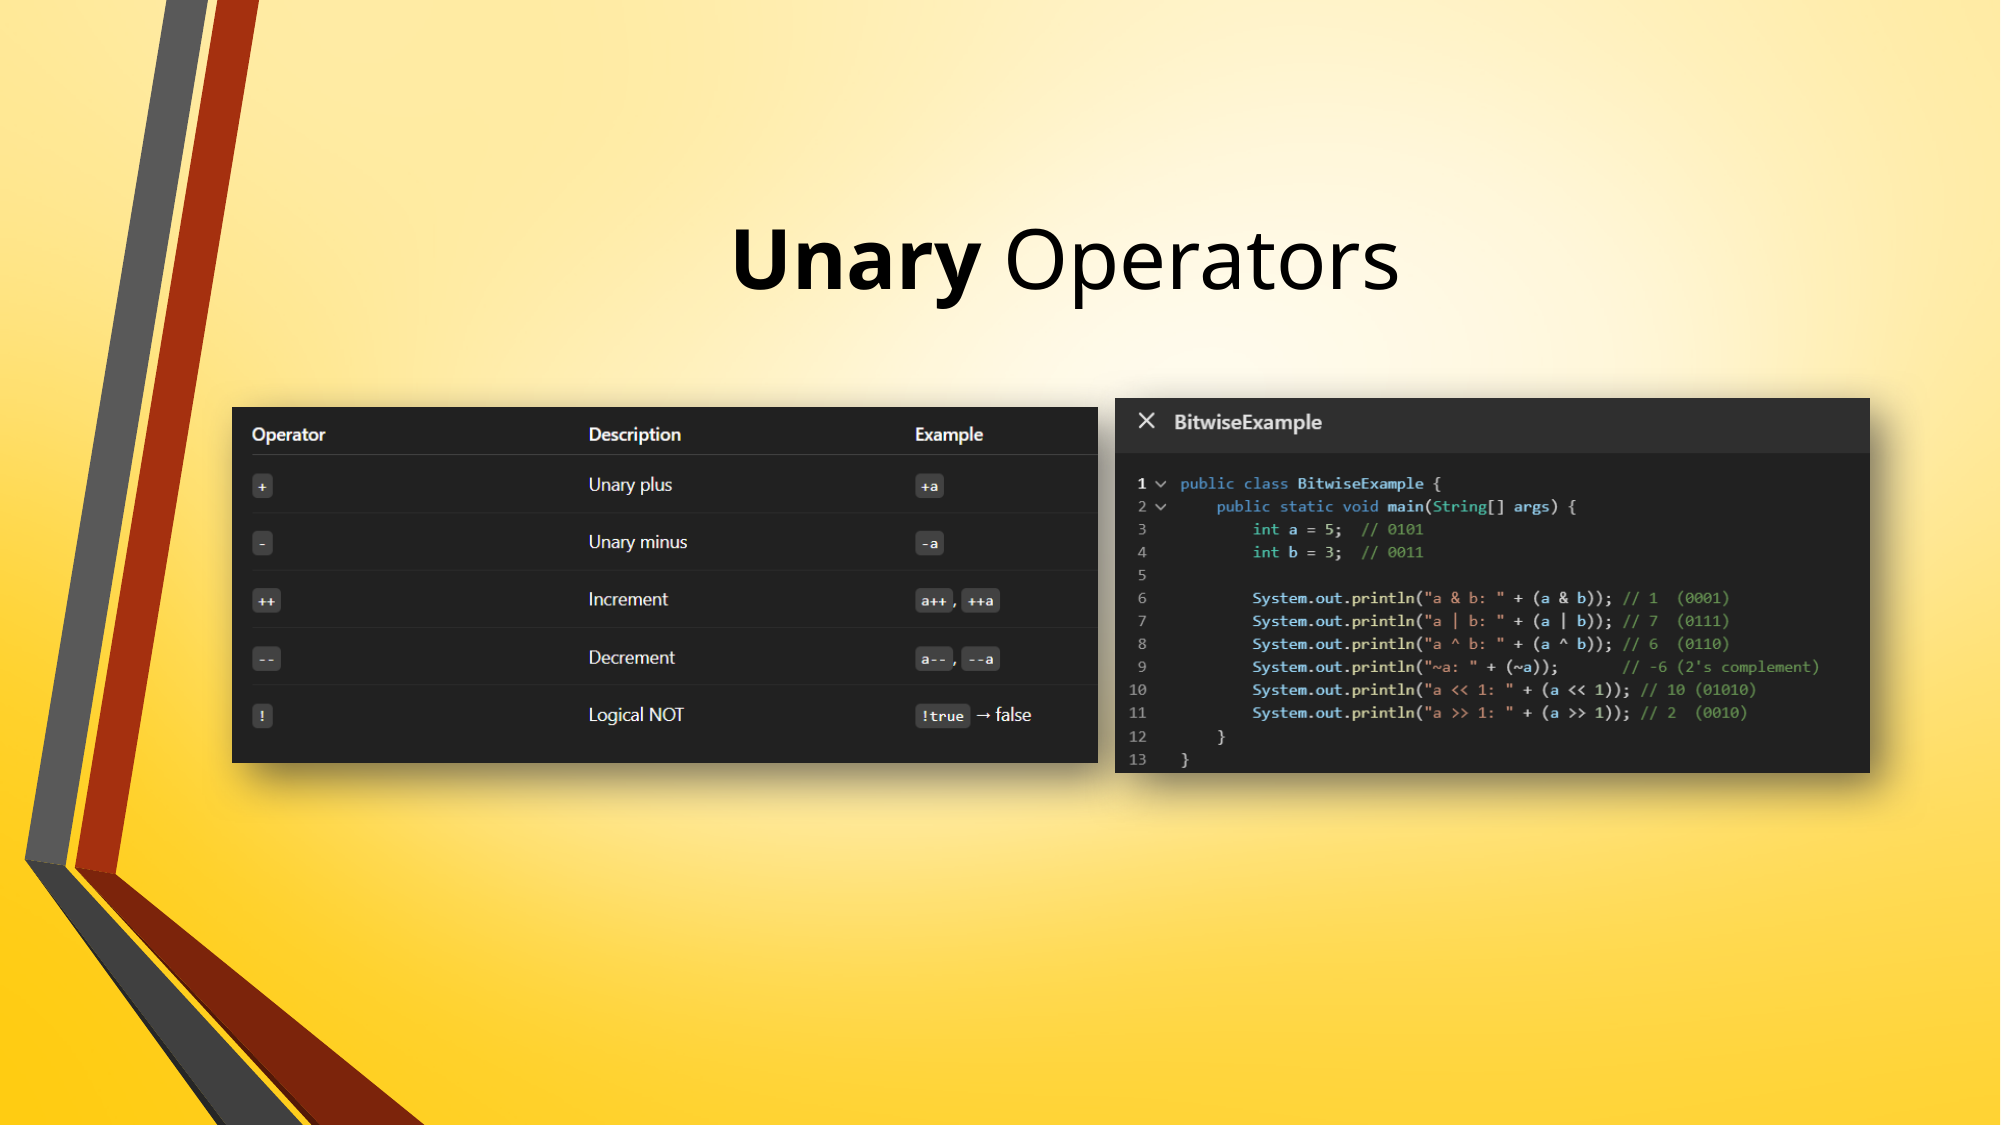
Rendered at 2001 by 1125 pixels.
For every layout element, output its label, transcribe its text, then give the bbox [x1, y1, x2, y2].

picture [1114, 397, 1870, 773]
picture [232, 407, 1099, 763]
title Unary Operators [243, 112, 1887, 398]
